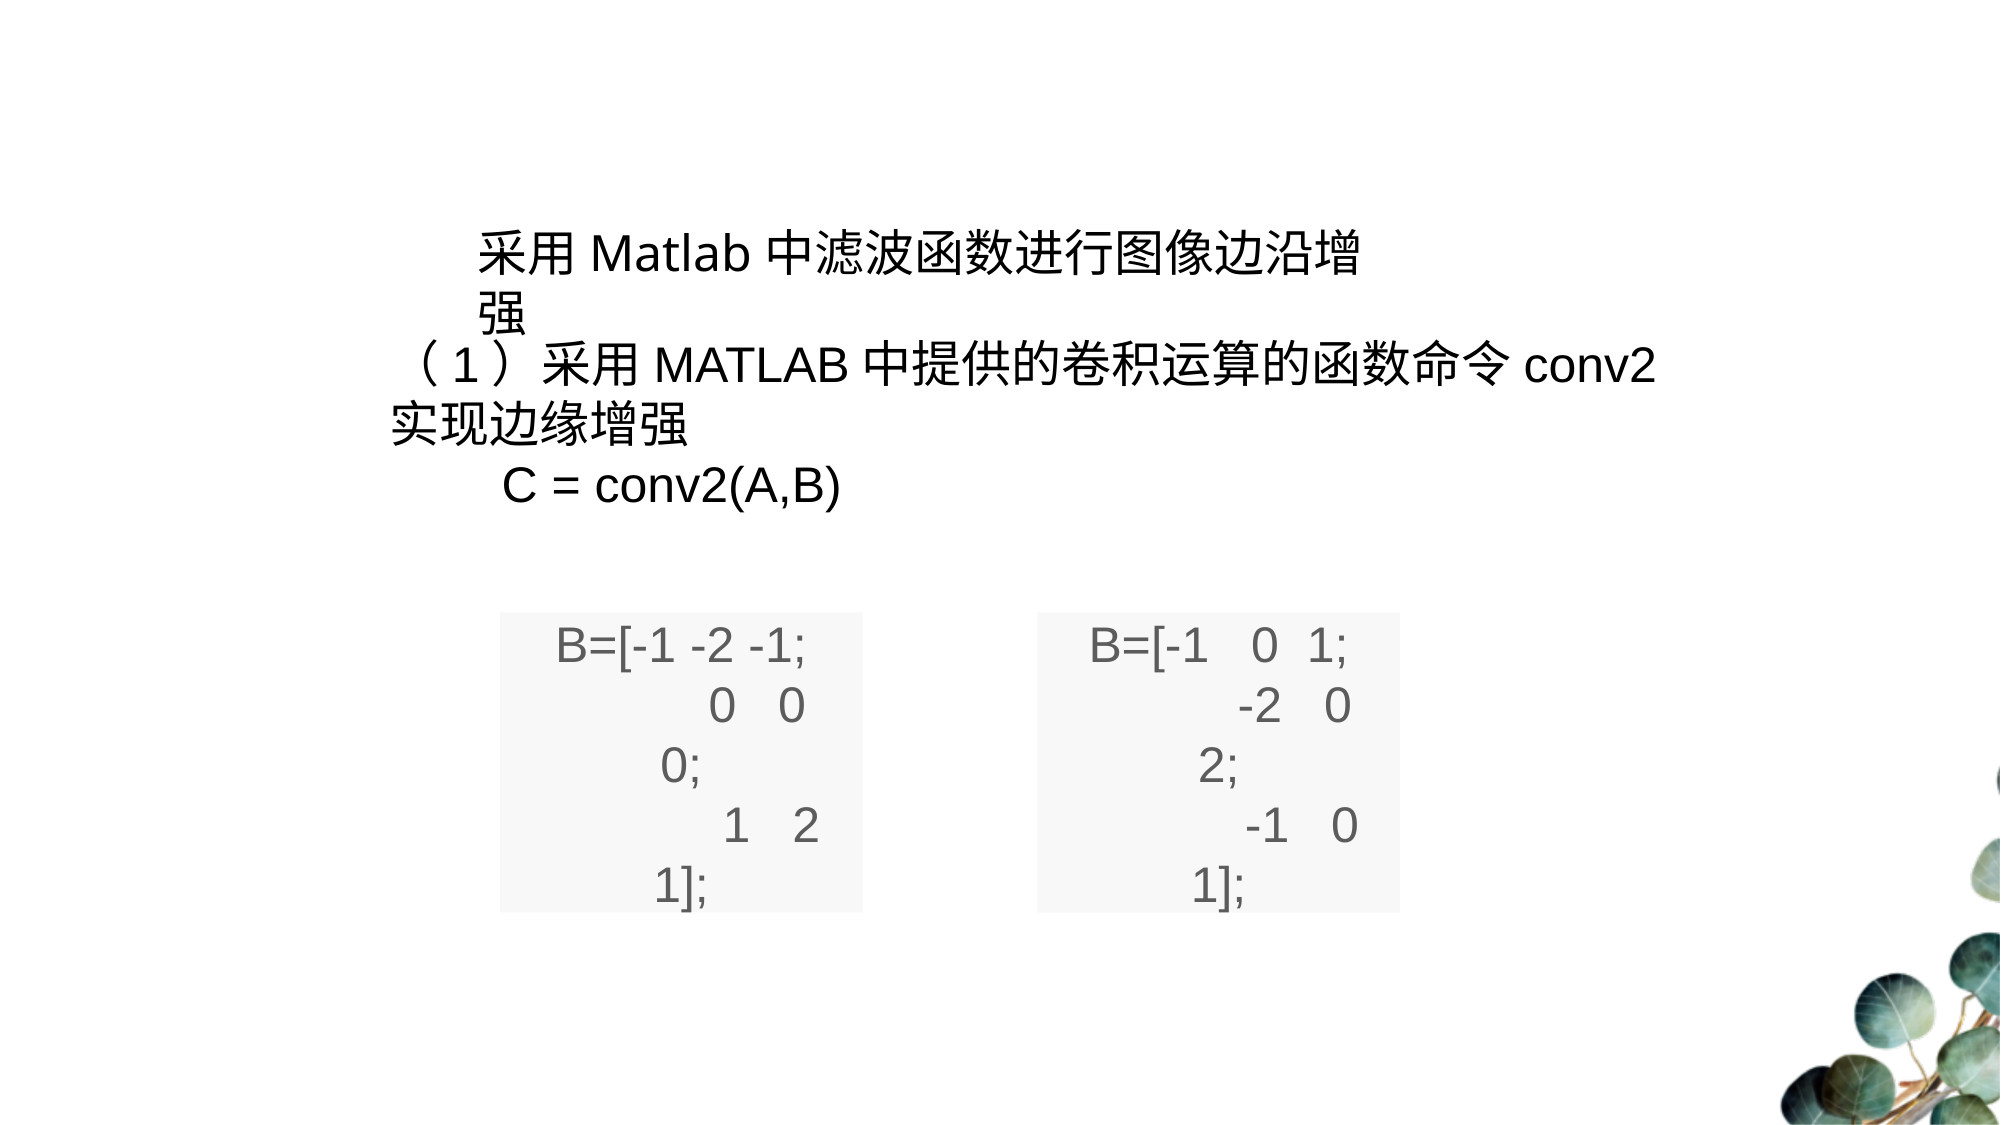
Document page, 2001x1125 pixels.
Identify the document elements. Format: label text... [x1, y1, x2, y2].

picture [1778, 753, 1999, 1124]
text_box B=[-1 0 1; -2 0 2; -1 0 1]; [1037, 612, 1400, 913]
text_box 采用Matlab中滤波函数进行图像边沿增强 [462, 214, 1400, 324]
text_box B=[-1 -2 -1; 0 0 0; 1 2 1]; [499, 612, 863, 913]
text_box （1）采用MATLAB中提供的卷积运算的函数命令conv2实现边缘增强 C = conv2(A,B) [375, 324, 1700, 580]
